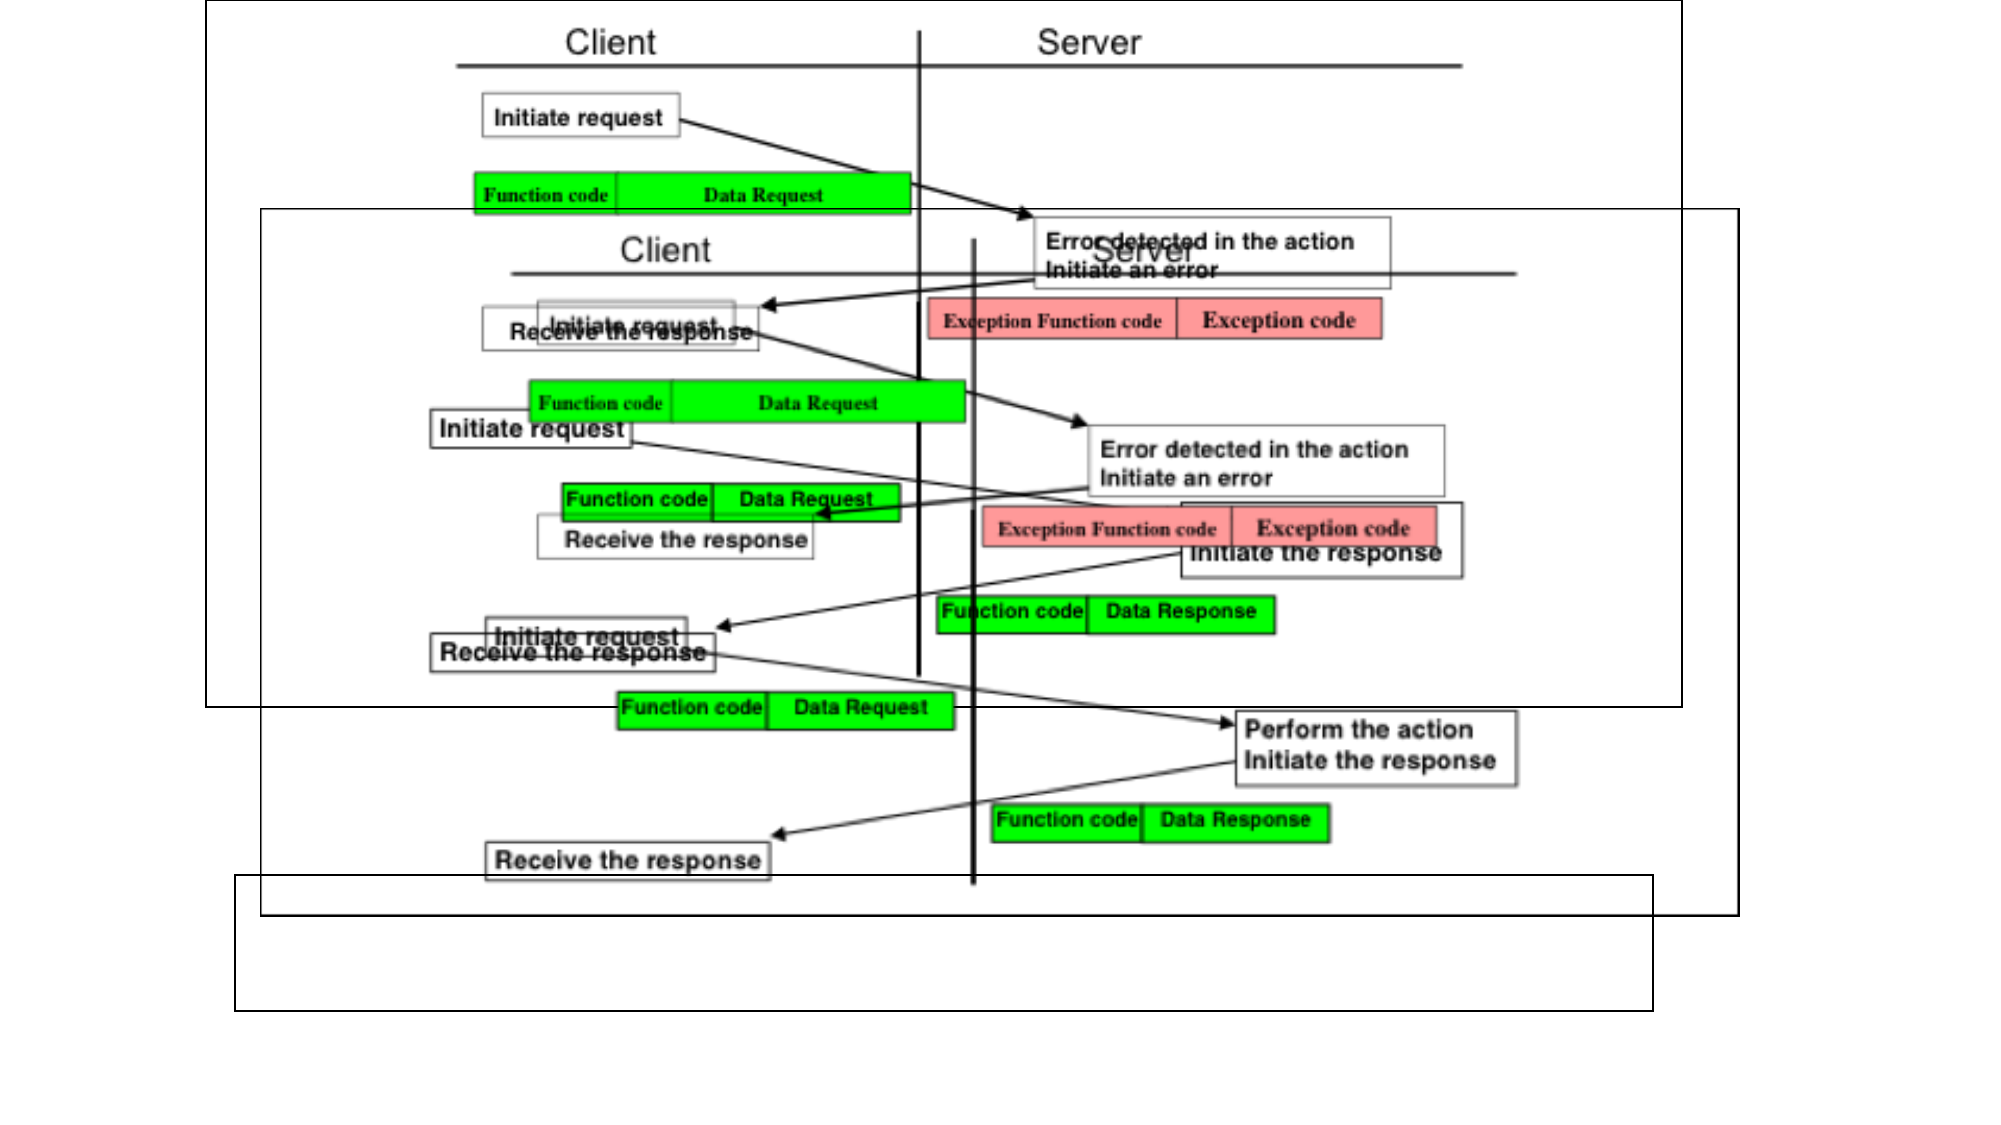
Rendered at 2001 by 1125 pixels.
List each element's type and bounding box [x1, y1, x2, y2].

text_box [234, 874, 1654, 1012]
picture [260, 17, 1740, 917]
text_box [205, 0, 1683, 708]
